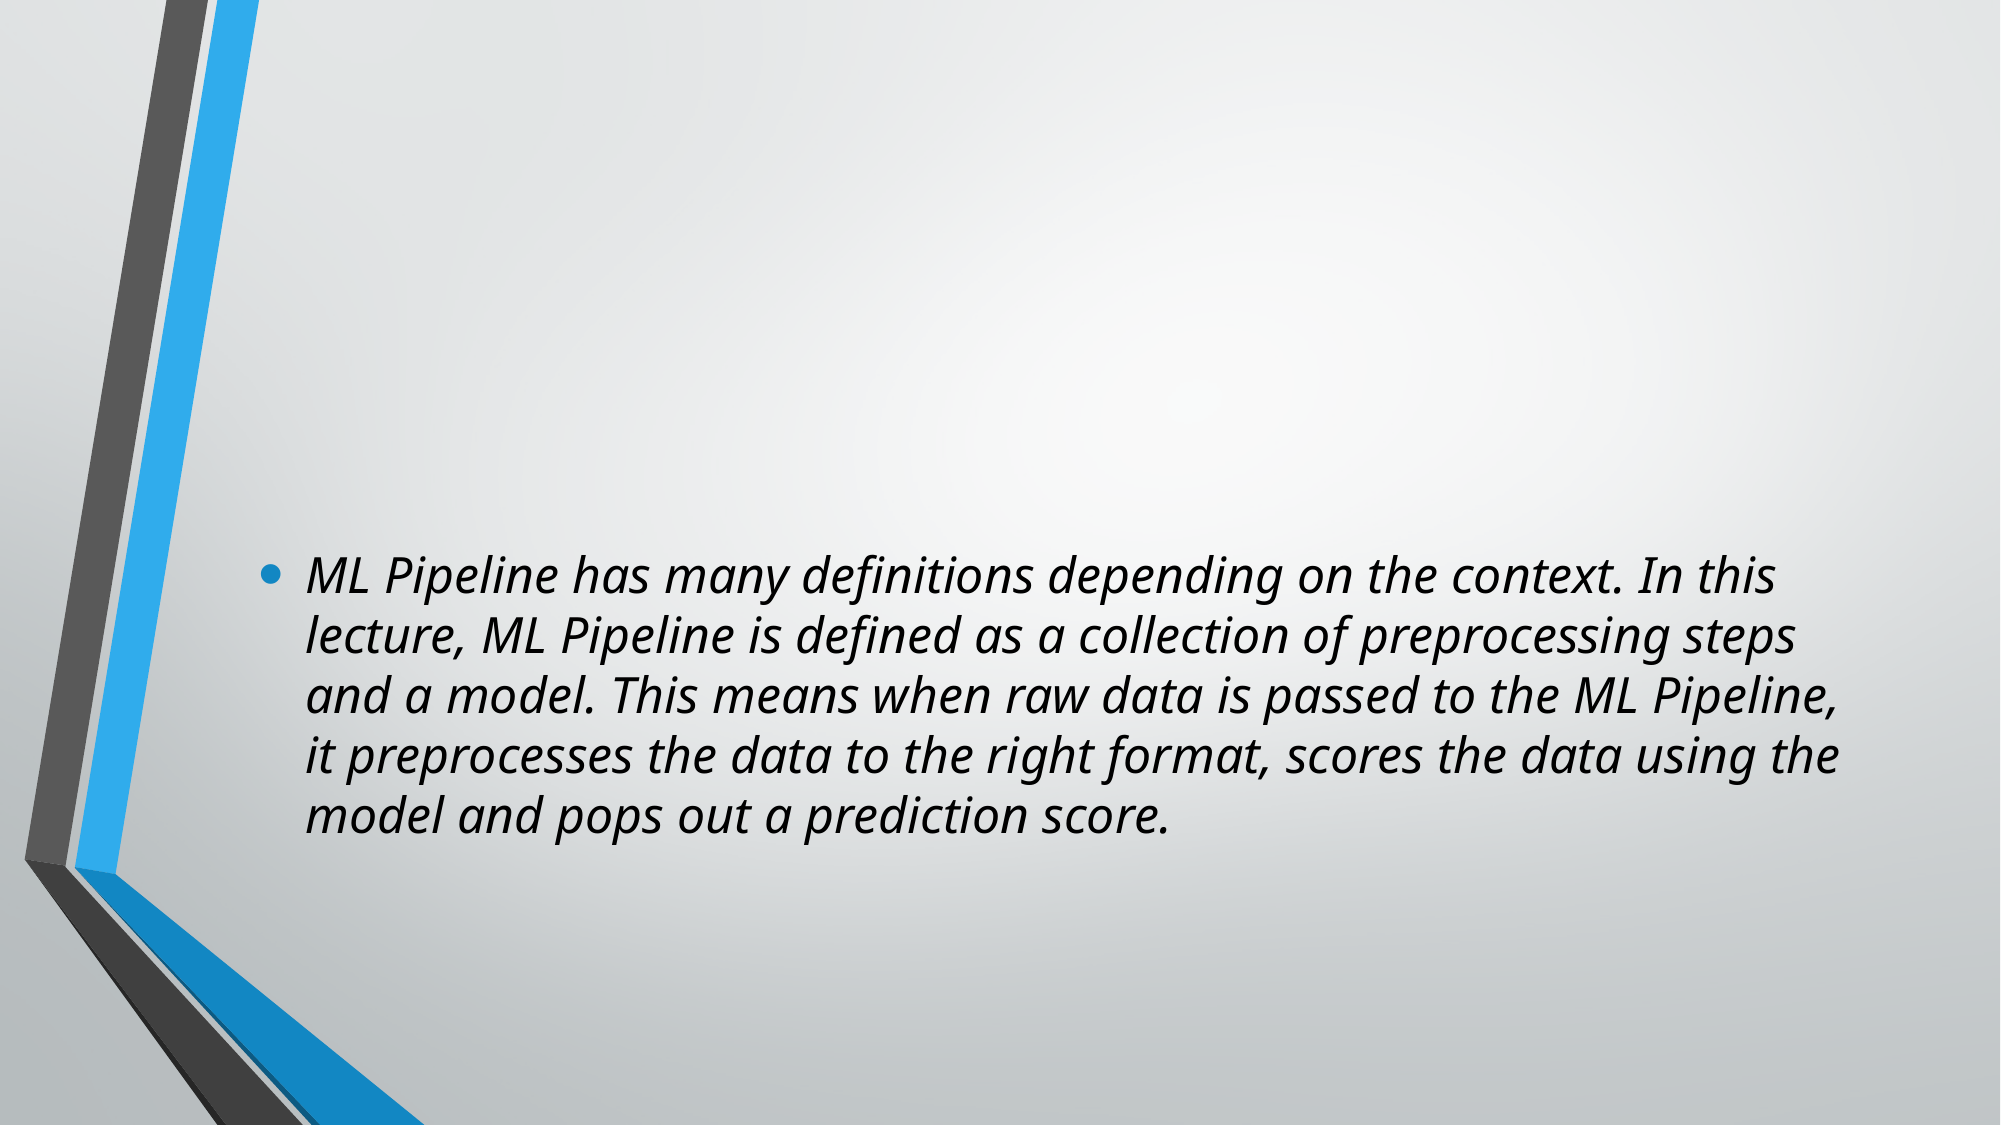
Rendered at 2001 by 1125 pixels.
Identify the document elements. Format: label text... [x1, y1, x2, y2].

list ML Pipeline has many definitions depending on the context. In this lecture, ML Pipeline is defined as a collection of preprocessing steps and a model. This means when raw data is passed to the ML Pipeline, it preprocesses the data to the right format, scores the data using the model and pops out a prediction score. [243, 437, 1887, 950]
